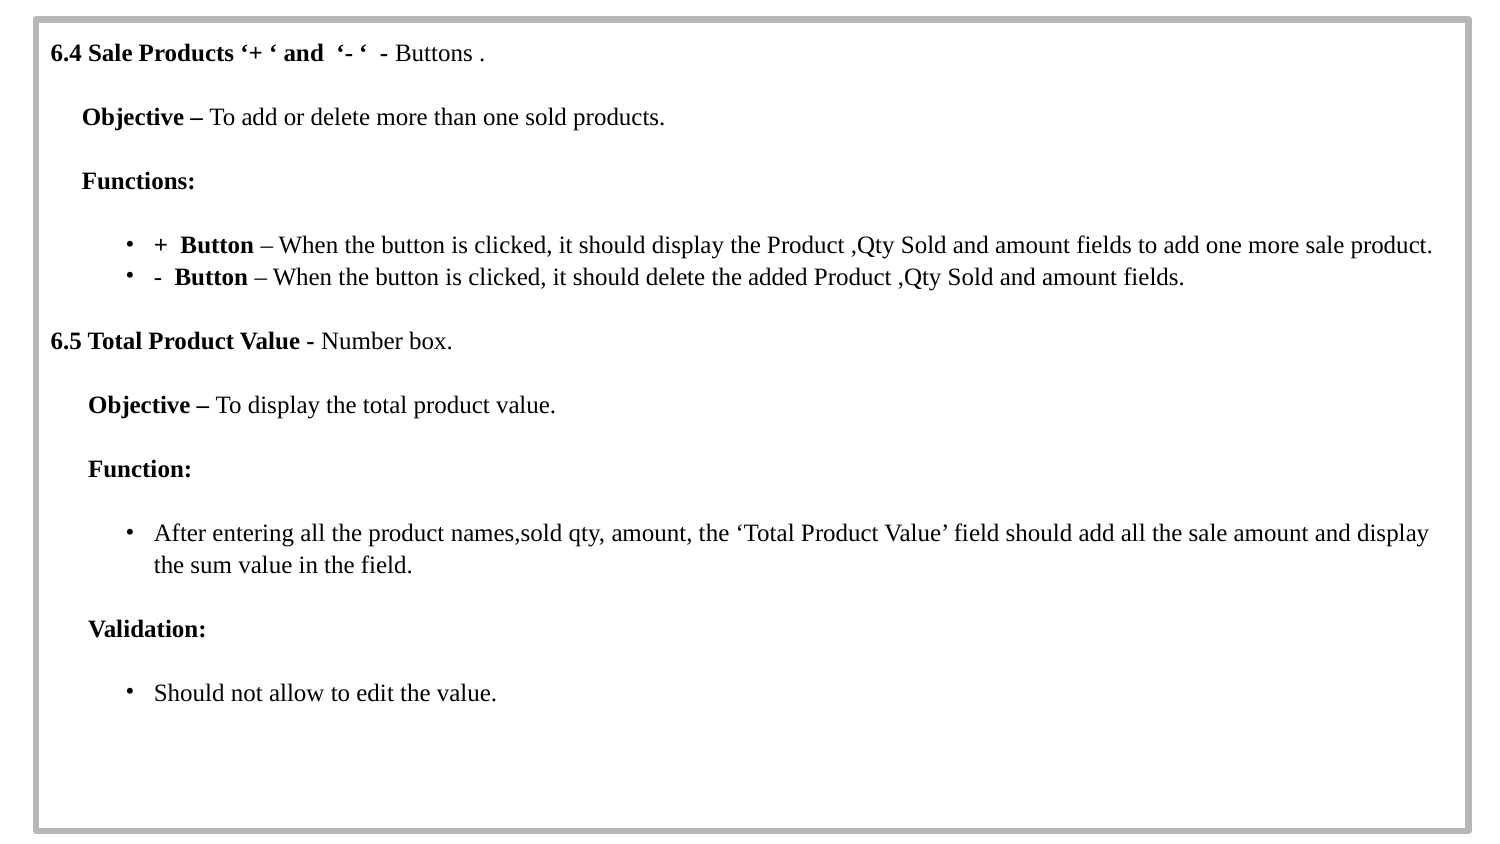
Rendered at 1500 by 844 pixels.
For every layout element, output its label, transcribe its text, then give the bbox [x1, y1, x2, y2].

list 6.4 Sale Products ‘+ ‘ and ‘- ‘ - Buttons . Objective – To add or delete more than one sold products. Functions: + Button – When the button is clicked, it should display the Product ,Qty Sold and amount fields to add one more sale product. - Button – When the button is clicked, it should delete the added Product ,Qty Sold and amount fields. 6.5 Total Product Value - Number box. Objective – To display the total product value. Function: After entering all the product names,sold qty, amount, the ‘Total Product Value’ field should add all the sale amount and display the sum value in the field. Validation: Should not allow to edit the value. [35, 19, 1469, 831]
